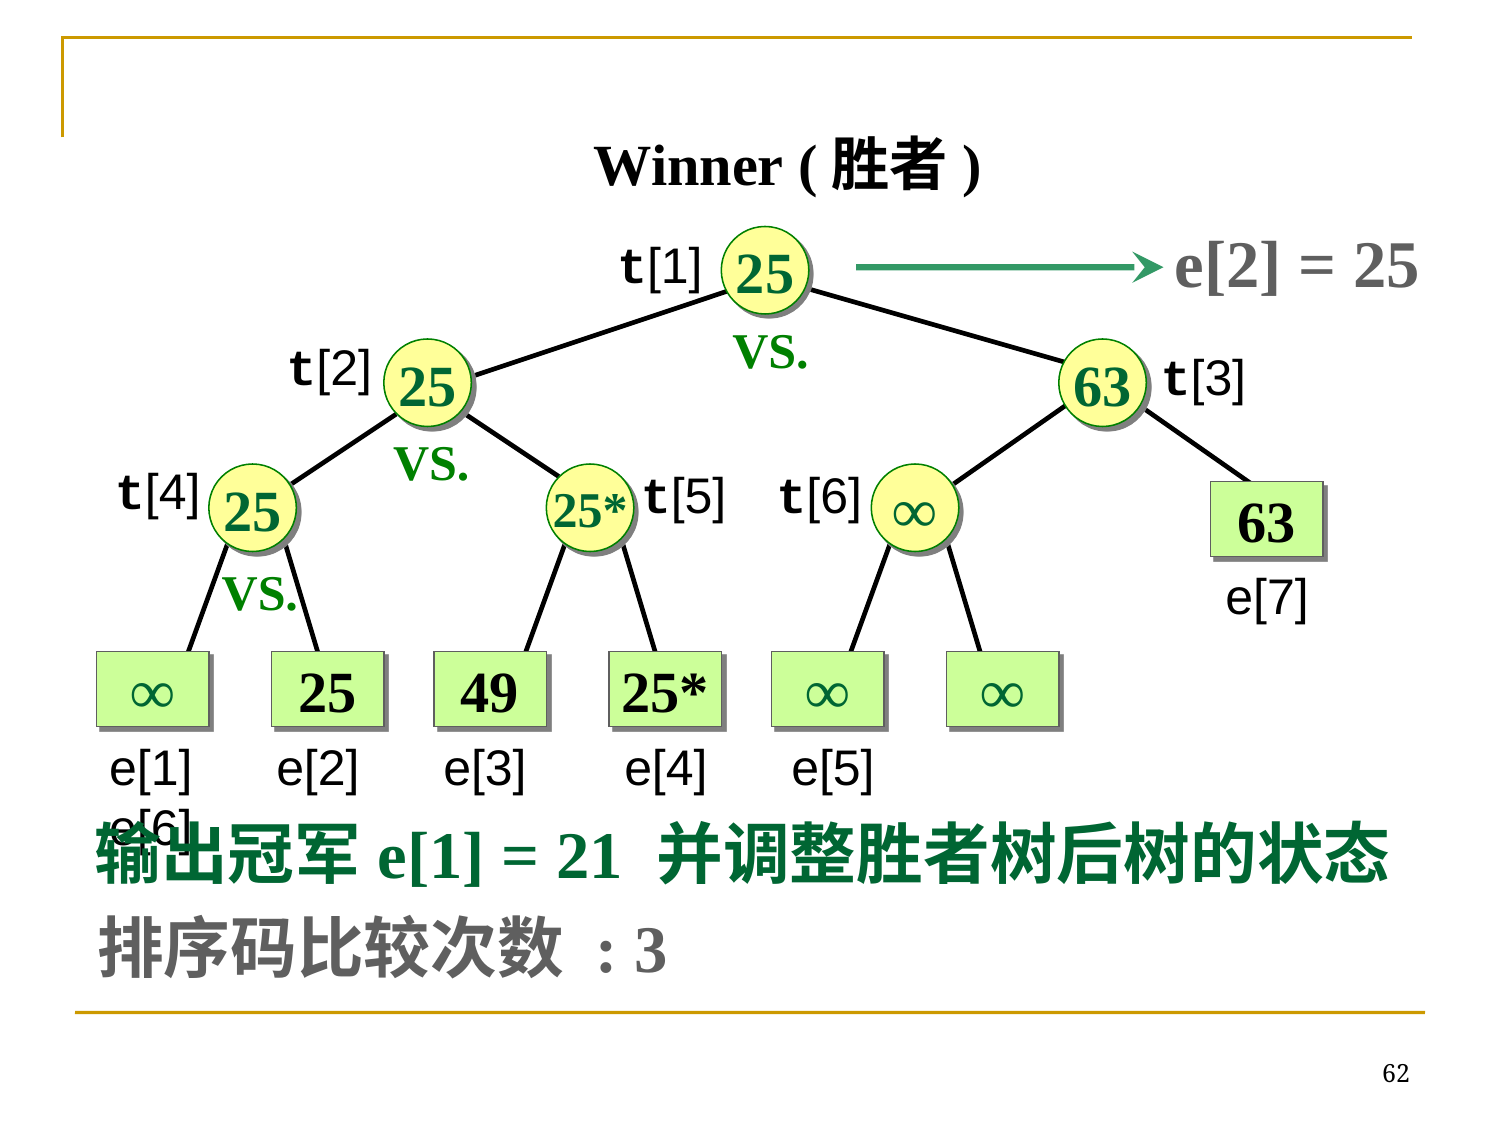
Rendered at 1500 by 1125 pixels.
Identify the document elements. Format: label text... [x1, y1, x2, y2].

text_box Winner (胜者) [579, 119, 997, 205]
text_box 排序码比较次数 : 3 [82, 899, 698, 994]
text_box e[2] = 25 [1159, 212, 1436, 308]
text_box 输出冠军e[1] = 21 并调整胜者树后树的状态 [79, 804, 1406, 899]
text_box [94, 225, 1335, 804]
slide_number 62 [1074, 1024, 1425, 1100]
